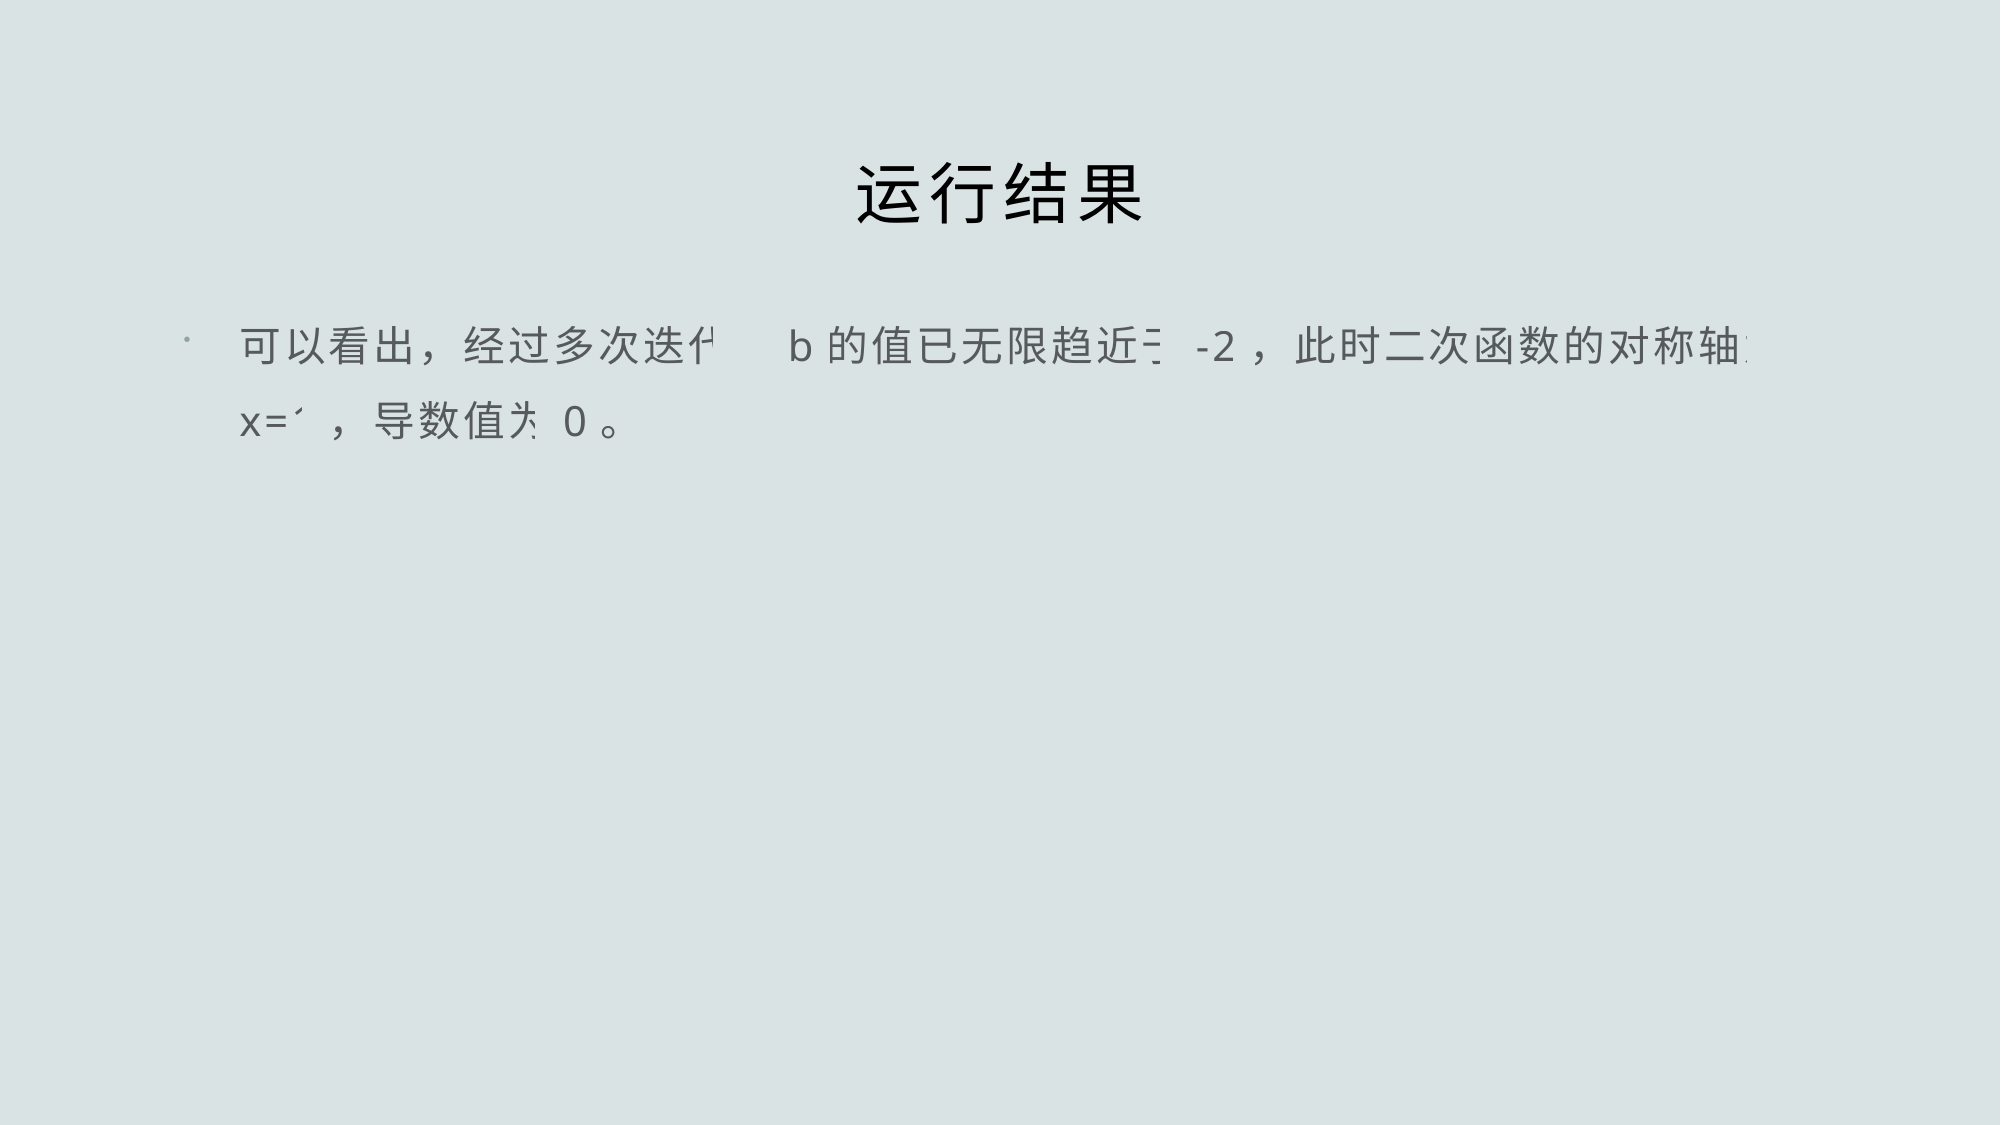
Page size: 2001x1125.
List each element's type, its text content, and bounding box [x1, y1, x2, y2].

title 运行结果 [162, 64, 1838, 248]
list 可以看出，经过多次迭代，b的值已无限趋近于-2，此时二次函数的对称轴为x=1，导数值为0。 [162, 276, 1838, 940]
